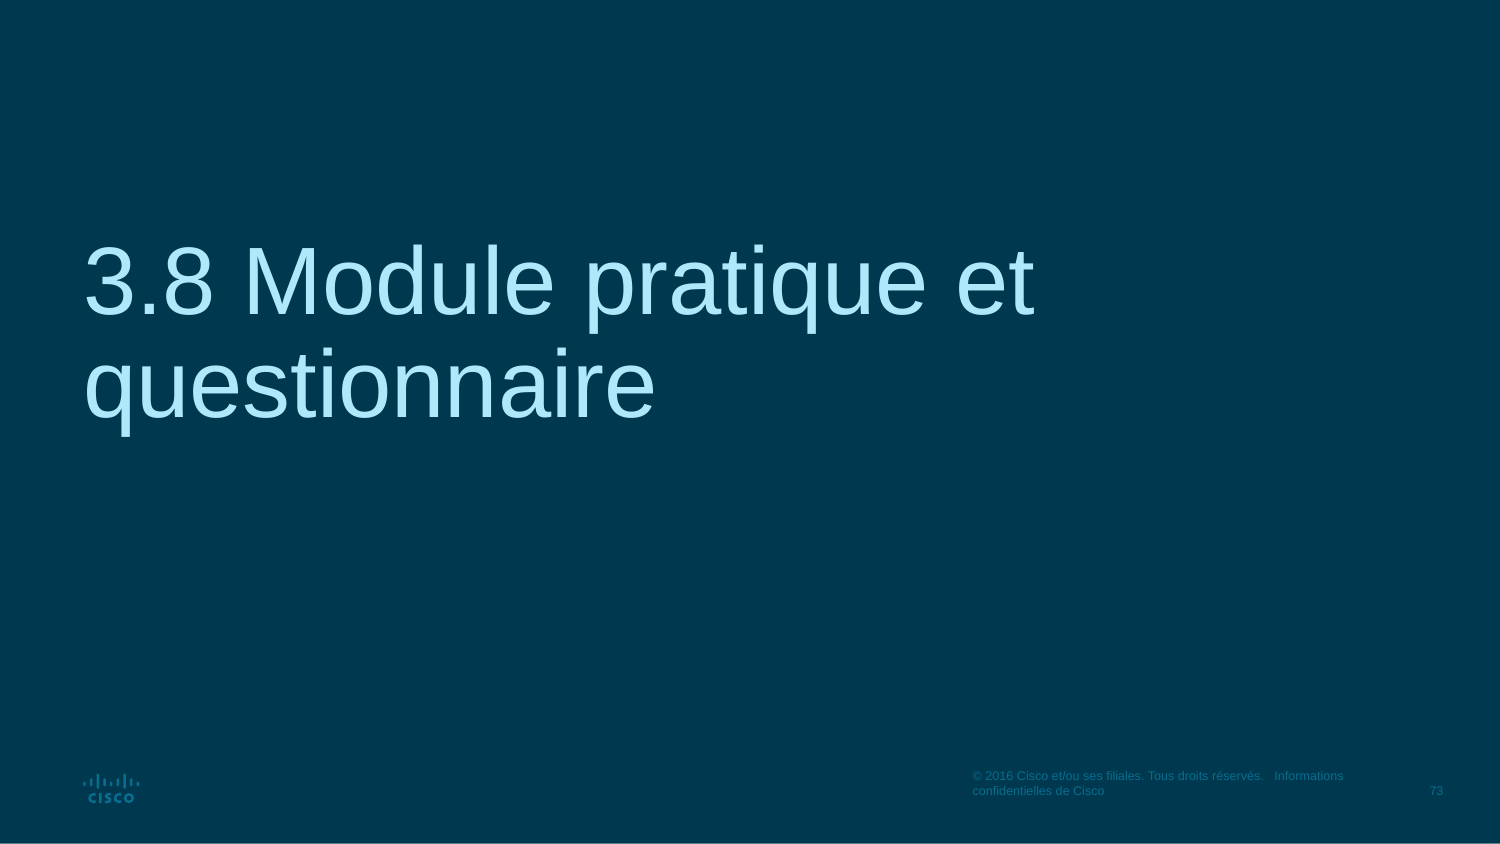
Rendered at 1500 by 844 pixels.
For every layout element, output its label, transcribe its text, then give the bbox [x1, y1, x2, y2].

title 3.8 Module pratique et questionnaire [68, 150, 1419, 446]
